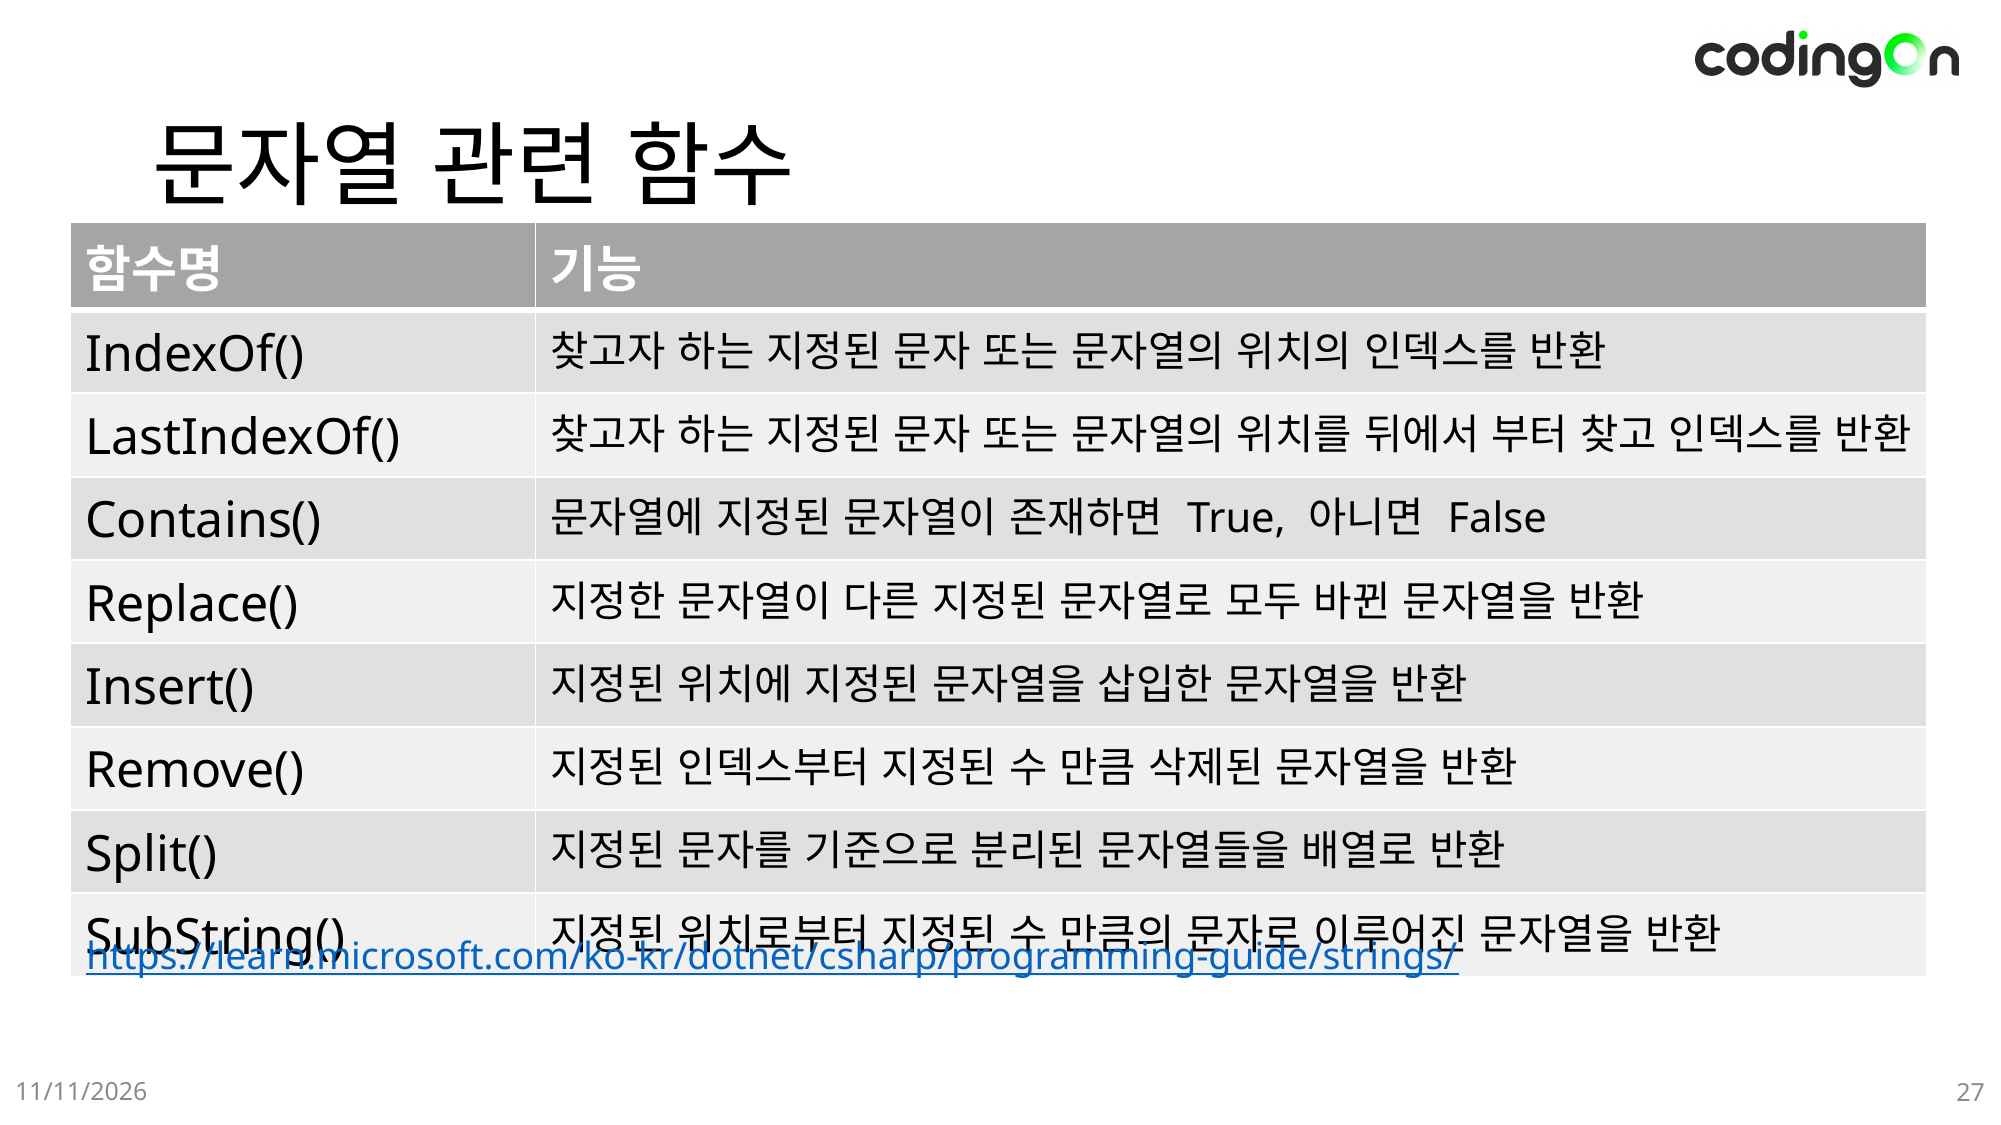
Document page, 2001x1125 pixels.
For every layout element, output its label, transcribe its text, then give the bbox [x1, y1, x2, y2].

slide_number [0, 1062, 450, 1123]
table_cell 지정된 위치에 지정된 문자열을 삽입한 문자열을 반환 [536, 644, 1926, 726]
table_cell LastIndexOf() [71, 394, 535, 476]
title 문자열 관련 함수 [137, 59, 1863, 222]
table_cell Insert() [71, 644, 535, 726]
table_cell SubString() [71, 894, 535, 924]
text_box https://learn.microsoft.com/ko-kr/dotnet/csharp/programming-guide/strings/ [71, 924, 1679, 991]
table_cell 지정된 문자를 기준으로 분리된 문자열들을 배열로 반환 [536, 811, 1926, 892]
table_cell 찾고자 하는 지정된 문자 또는 문자열의 위치의 인덱스를 반환 [536, 313, 1926, 392]
table_cell Remove() [71, 728, 535, 809]
table_cell Replace() [71, 561, 535, 642]
table_cell 찾고자 하는 지정된 문자 또는 문자열의 위치를 뒤에서 부터 찾고 인덱스를 반환 [536, 394, 1926, 476]
table_cell 문자열에 지정된 문자열이 존재하면 True, 아니면 False [536, 478, 1926, 559]
table_cell 지정된 위치로부터 지정된 수 만큼의 문자로 이루어진 문자열을 반환 [536, 894, 1926, 976]
slide_number 27 [1550, 1063, 2000, 1124]
table_cell Split() [71, 811, 535, 892]
table_cell 지정한 문자열이 다른 지정된 문자열로 모두 바뀐 문자열을 반환 [536, 561, 1926, 642]
table_cell 지정된 인덱스부터 지정된 수 만큼 삭제된 문자열을 반환 [536, 728, 1926, 809]
table_header 기능 [536, 223, 1926, 307]
picture [1695, 30, 1959, 88]
table_cell IndexOf() [71, 313, 535, 392]
table_cell Contains() [71, 478, 535, 559]
table_header 함수명 [71, 223, 535, 307]
